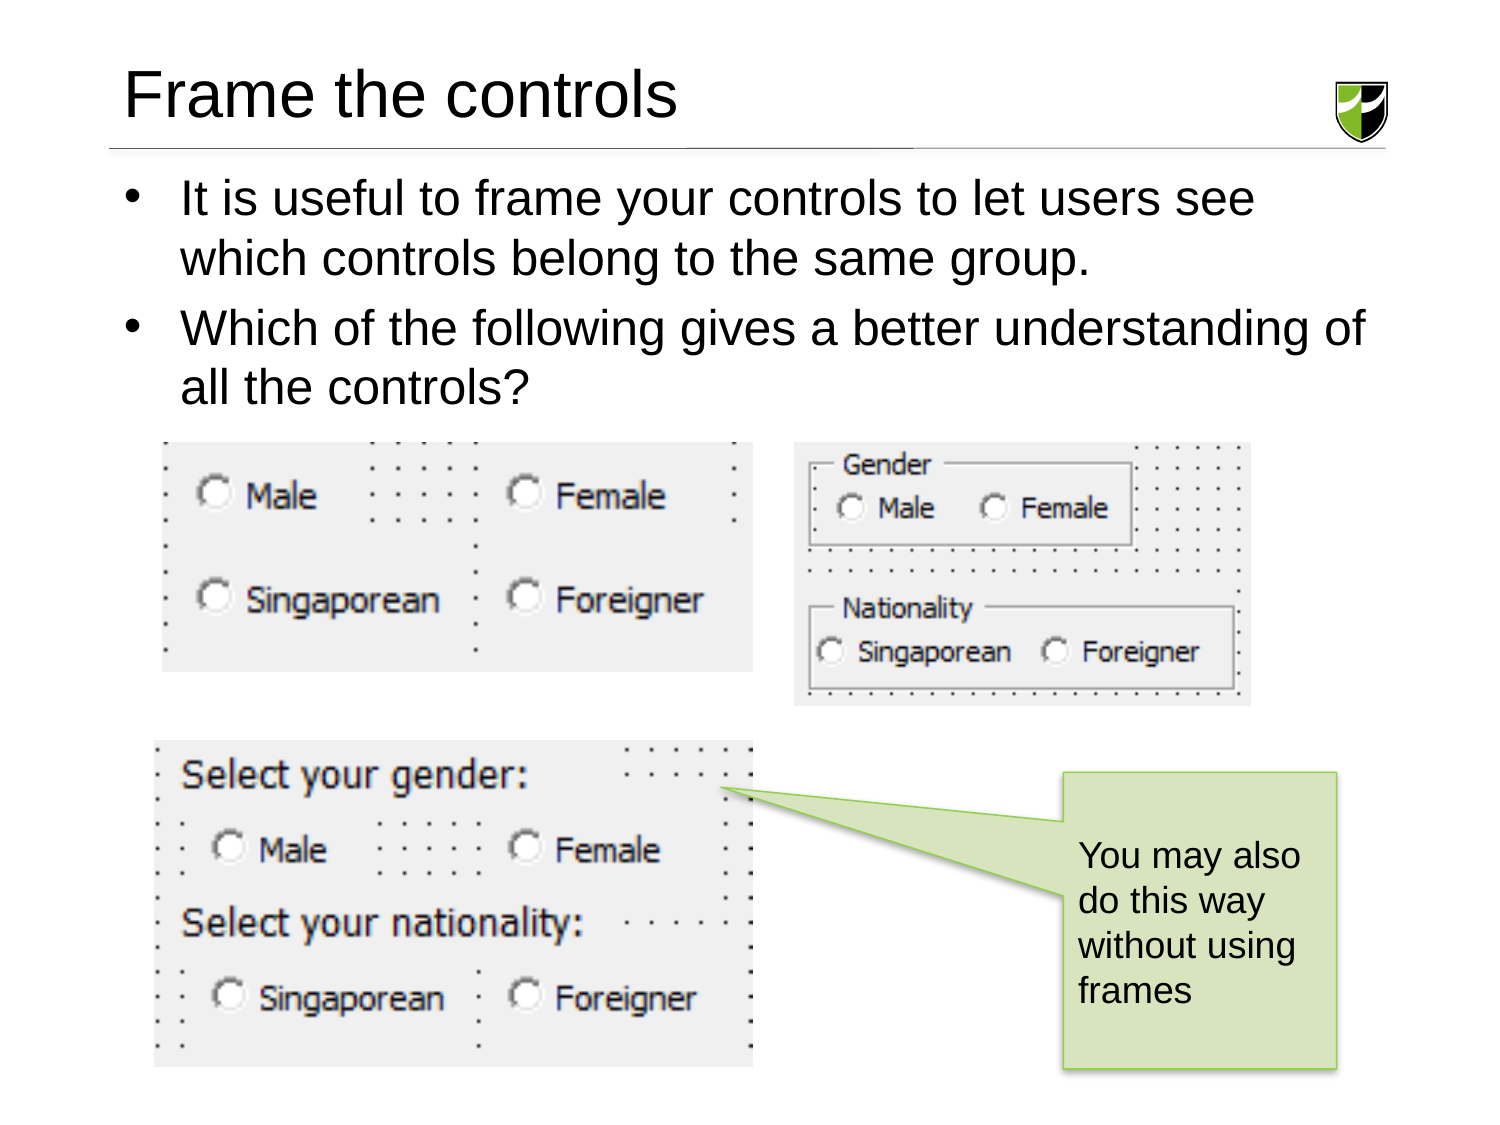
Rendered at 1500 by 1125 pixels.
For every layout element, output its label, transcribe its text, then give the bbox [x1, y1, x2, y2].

text_box You may also do this way without using frames [757, 771, 1338, 1070]
picture [154, 739, 754, 1068]
title Frame the controls [109, 42, 1129, 143]
list It is useful to frame your controls to let users see which controls belong to the same group. Which of the following gives a better understanding of all the controls? [109, 157, 1386, 1000]
picture [1335, 75, 1393, 143]
picture [793, 442, 1252, 706]
picture [162, 442, 754, 673]
